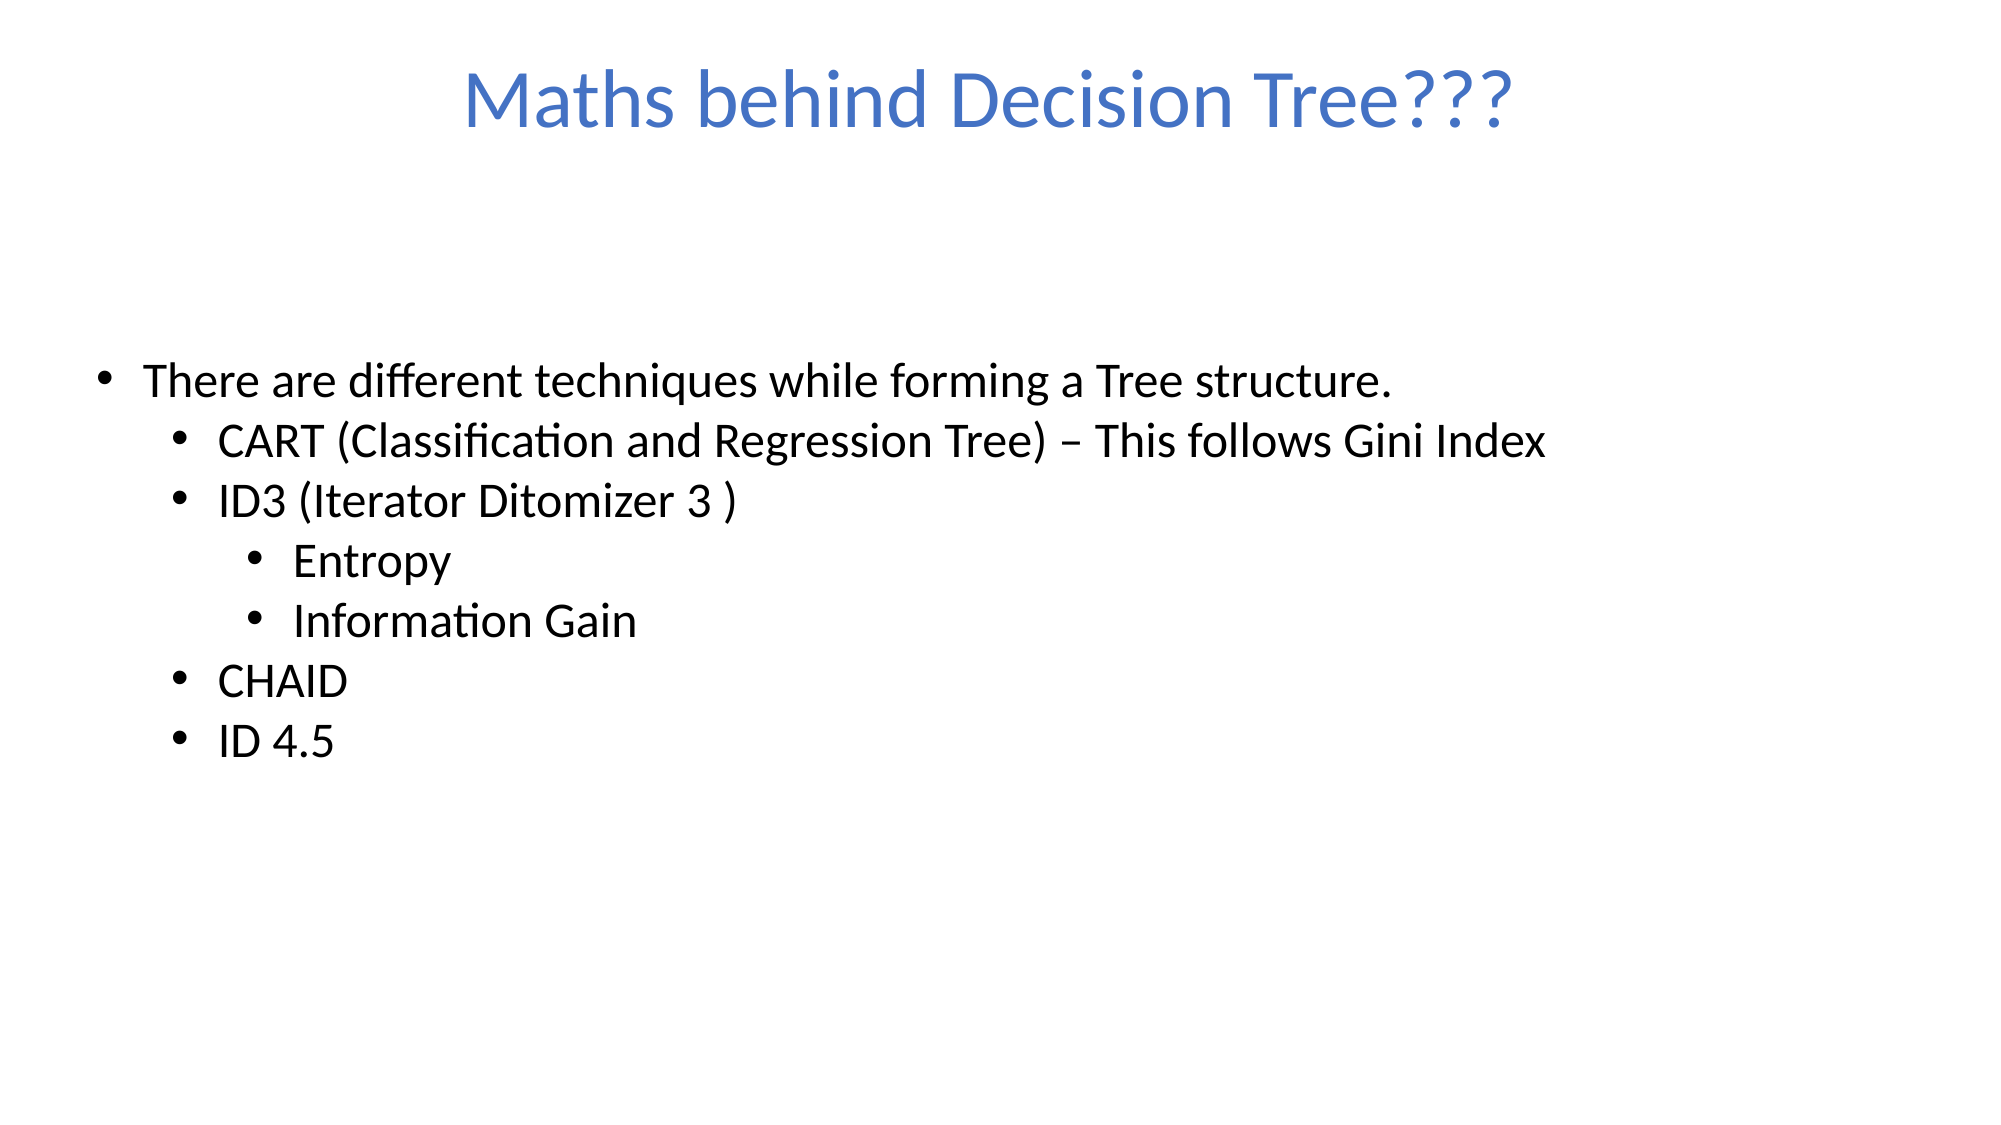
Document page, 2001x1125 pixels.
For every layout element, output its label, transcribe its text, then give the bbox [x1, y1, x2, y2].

text_box There are different techniques while forming a Tree structure. CART (Classification and Regression Tree) – This follows Gini Index ID3 (Iterator Ditomizer 3 ) Entropy Information Gain CHAID ID 4.5 [81, 339, 1898, 775]
text_box Maths behind Decision Tree??? [446, 36, 1532, 152]
